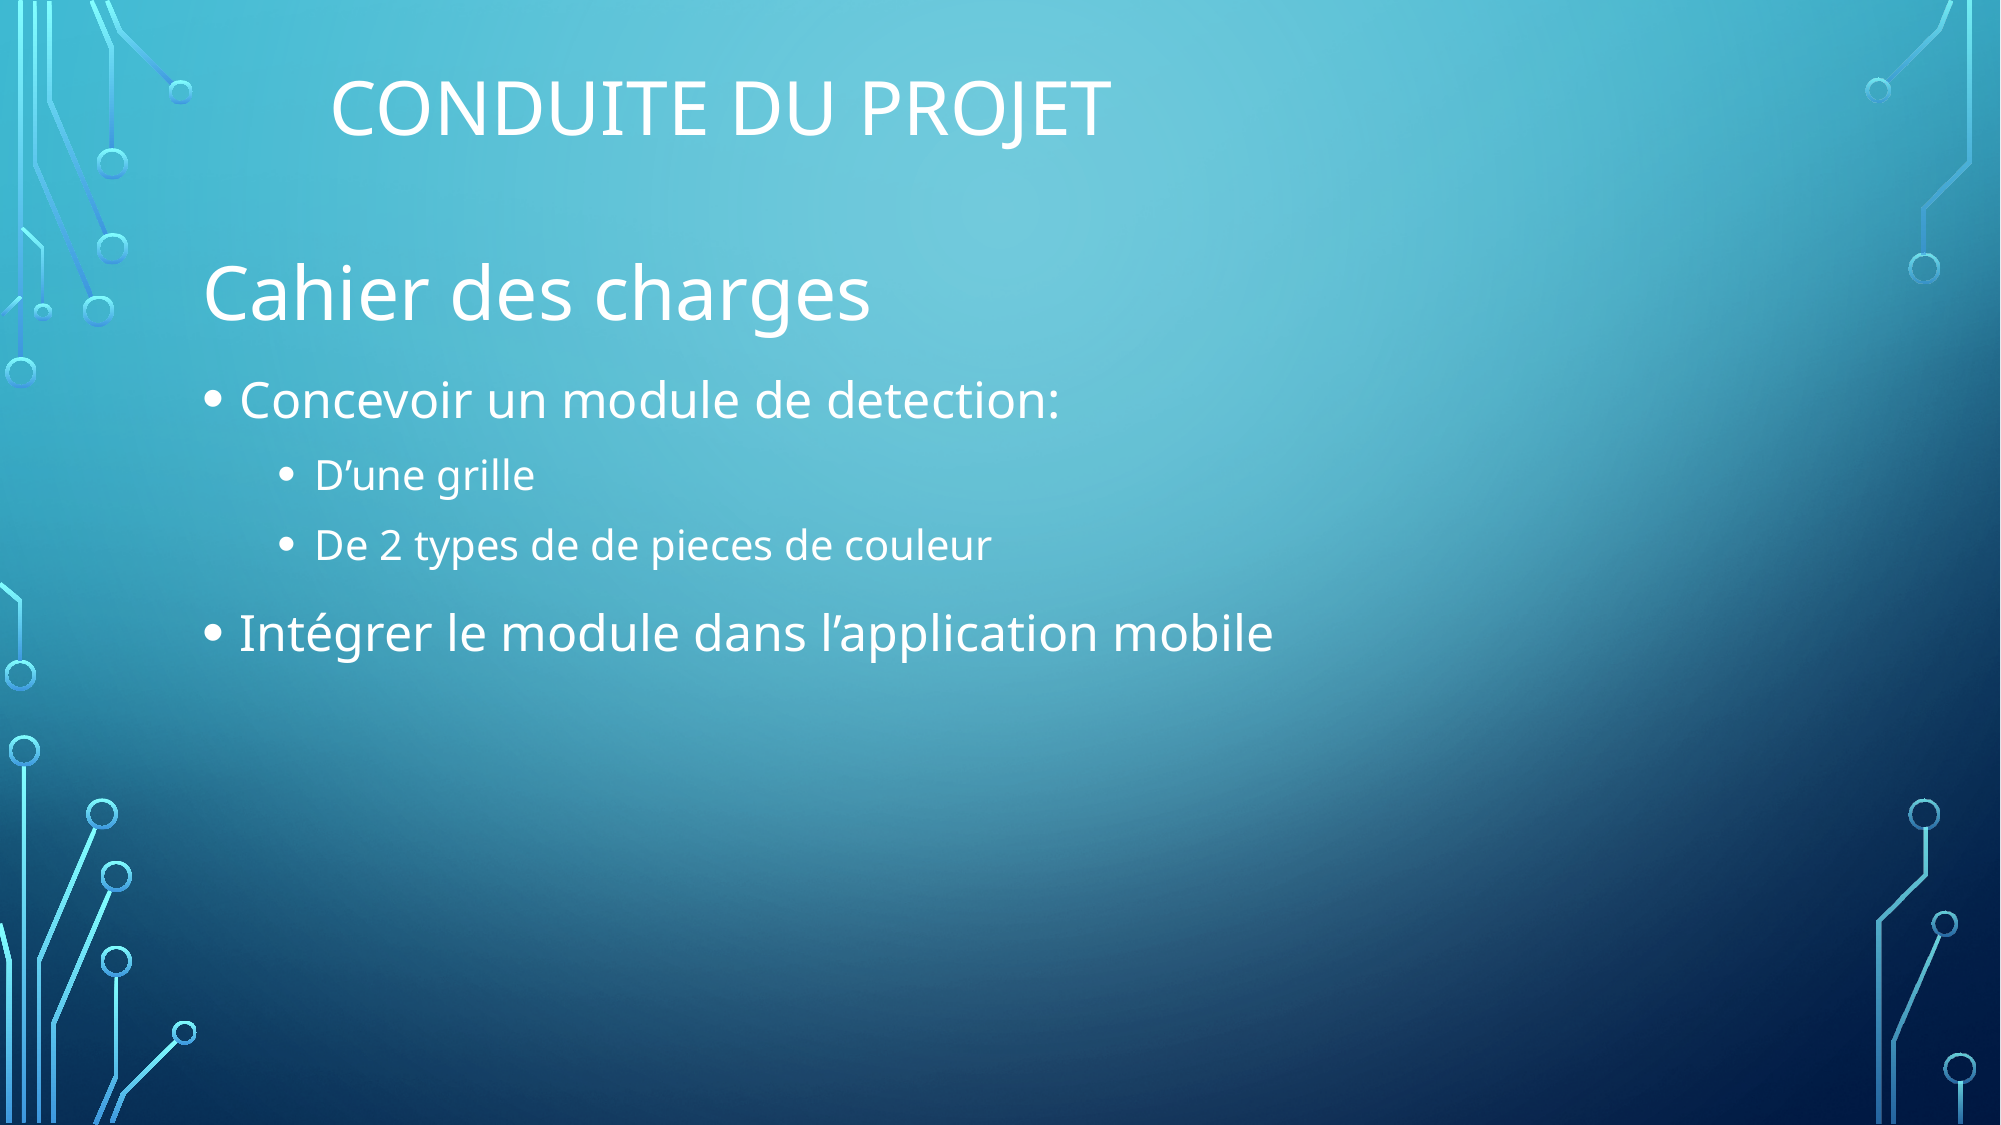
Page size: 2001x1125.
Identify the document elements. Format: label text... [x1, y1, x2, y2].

title Conduite du projet [314, 31, 1665, 192]
list Cahier des charges Concevoir un module de detection: D’une grille De 2 types de de pieces de couleur Intégrer le module dans l’application mobile [187, 219, 1813, 950]
